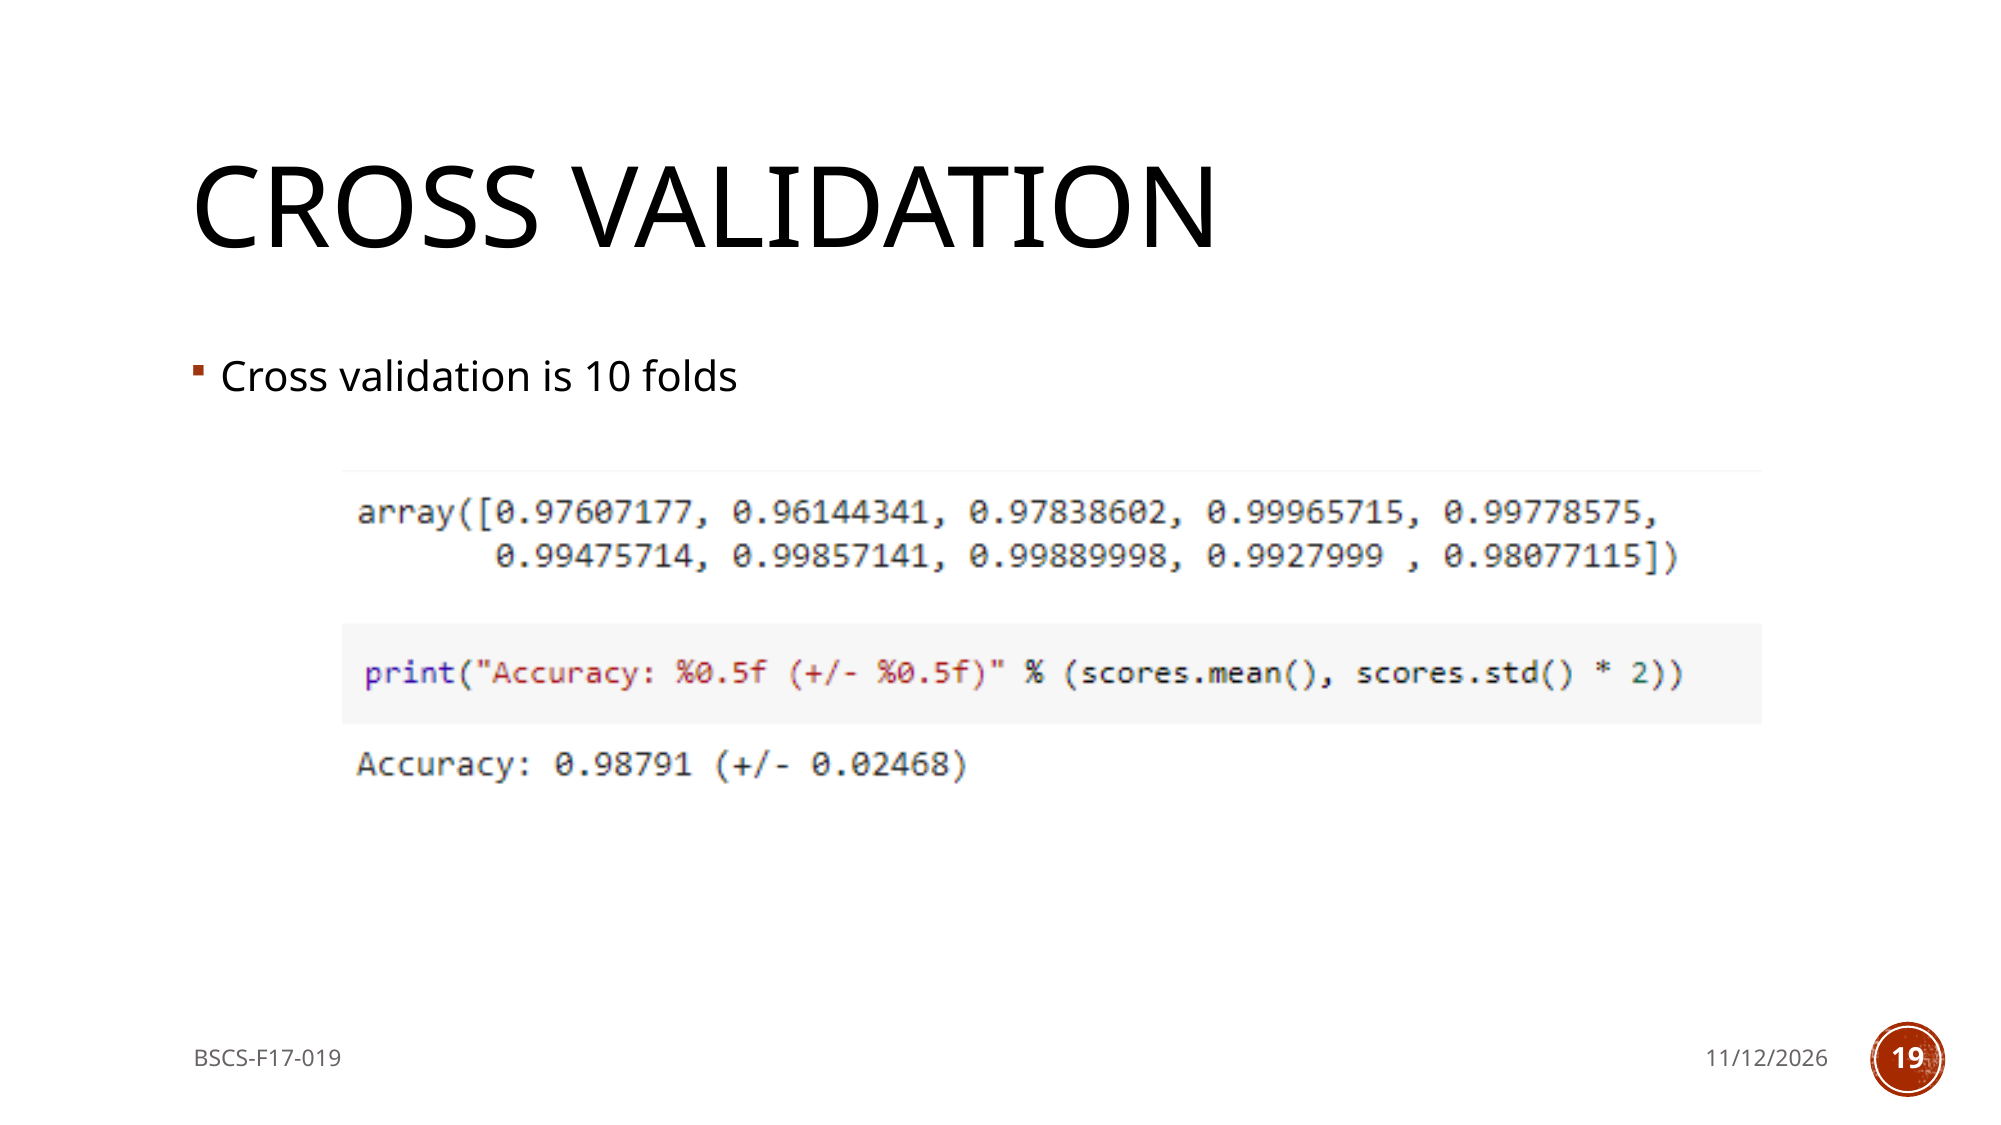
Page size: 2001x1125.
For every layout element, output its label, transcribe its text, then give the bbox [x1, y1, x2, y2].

slide_number 19 [1855, 1028, 1961, 1089]
picture [342, 470, 1762, 838]
footer BSCS-F17-019 [178, 1028, 1217, 1089]
list Cross validation is 10 folds [175, 348, 1826, 1013]
title Cross validation [175, 79, 1826, 344]
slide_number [1306, 1028, 1844, 1089]
